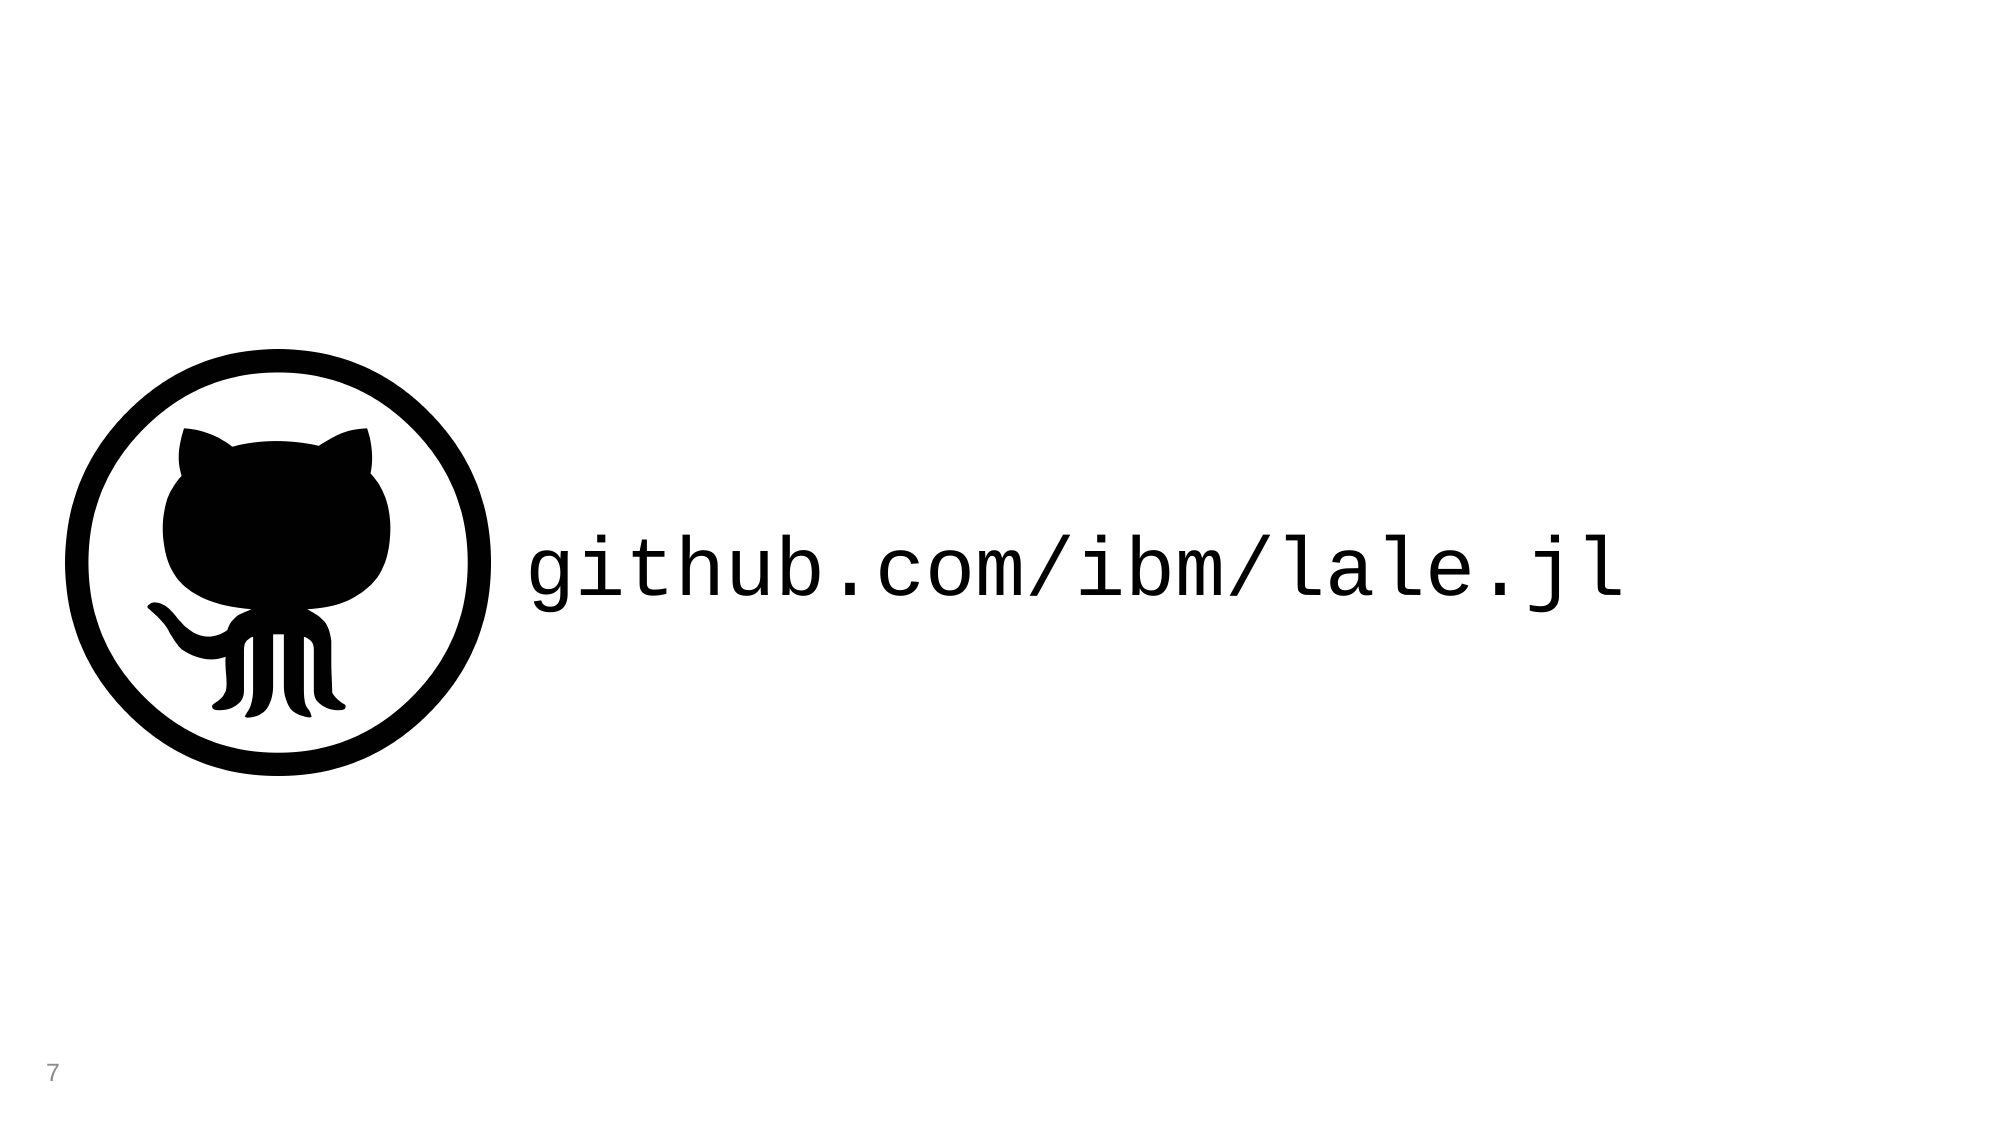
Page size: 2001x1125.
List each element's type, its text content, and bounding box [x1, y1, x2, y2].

text_box 7 [31, 1041, 92, 1102]
picture [64, 349, 491, 776]
text_box github.com/ibm/lale.jl [511, 504, 1641, 620]
